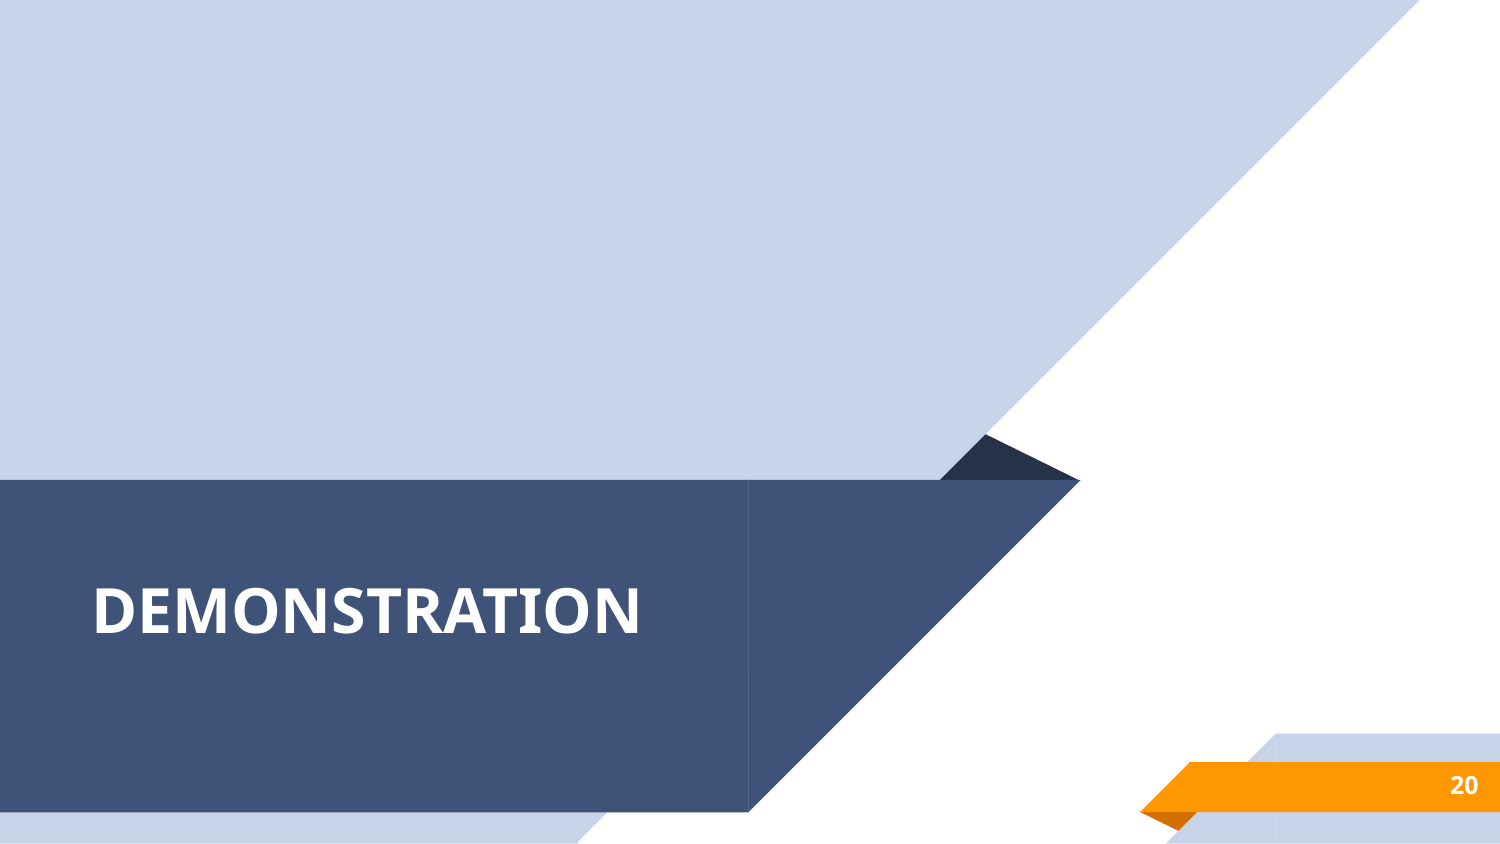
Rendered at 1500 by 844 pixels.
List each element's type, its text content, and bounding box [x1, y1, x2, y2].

title DEMONSTRATION [76, 470, 748, 662]
slide_number 20 [1249, 760, 1494, 813]
